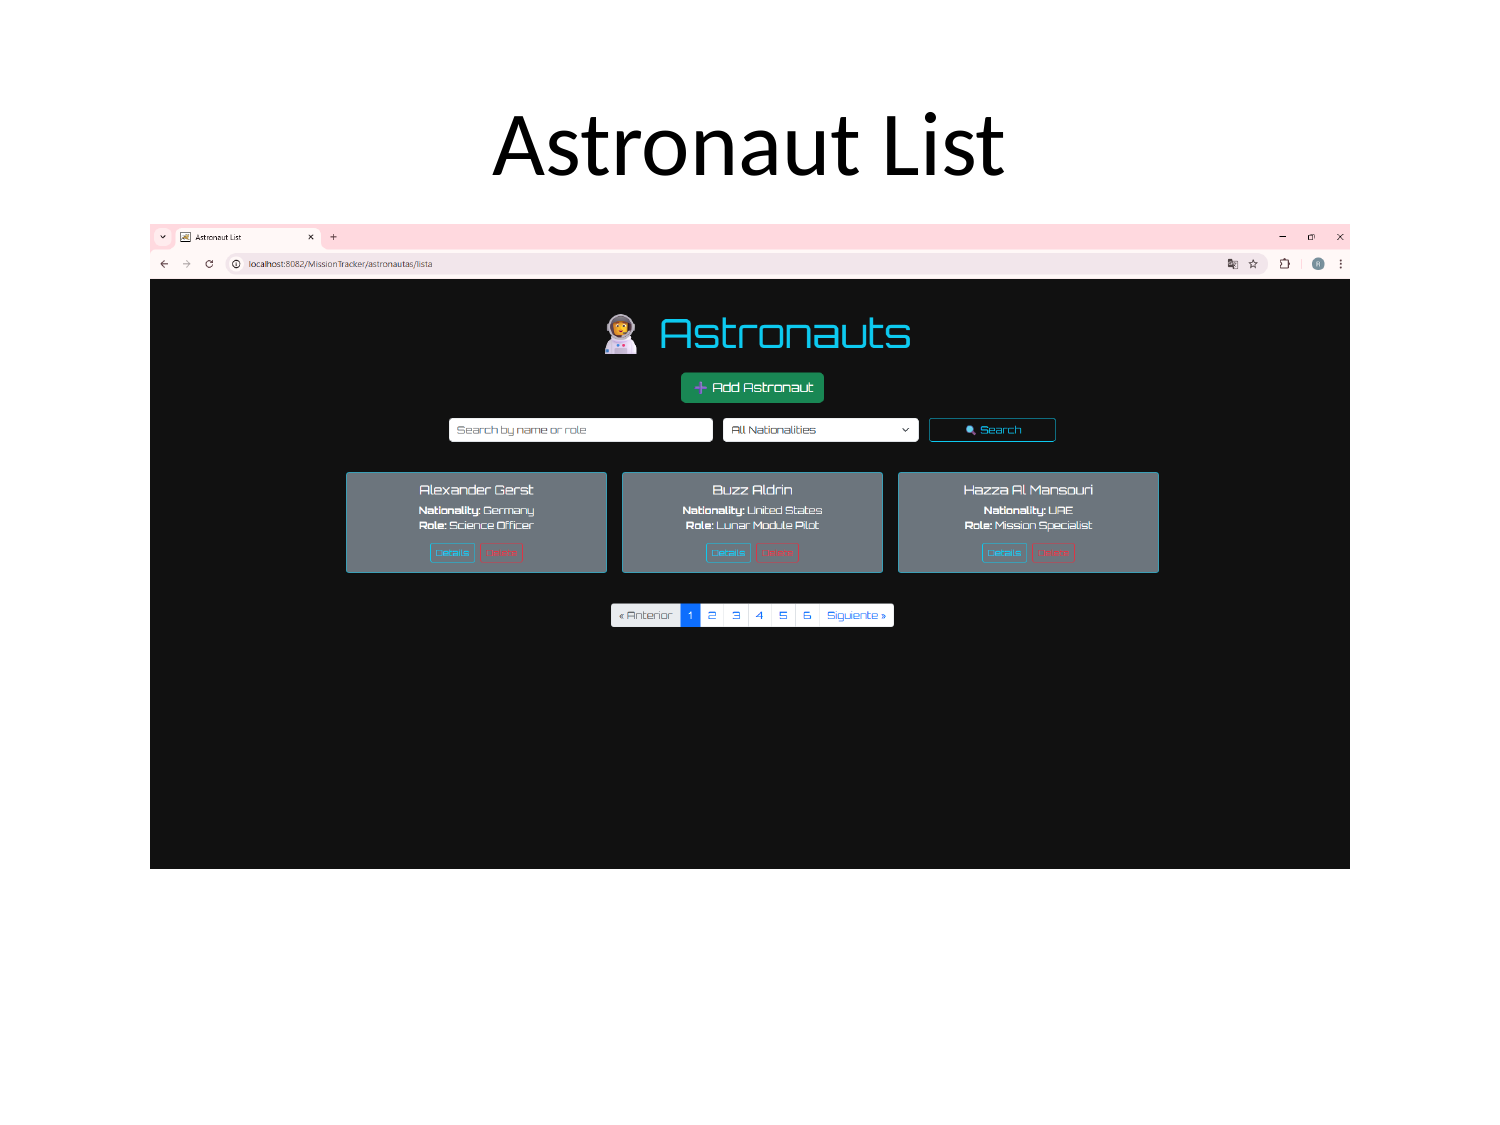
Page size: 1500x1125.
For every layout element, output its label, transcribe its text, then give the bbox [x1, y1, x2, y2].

picture [149, 224, 1351, 869]
title Astronaut List [75, 45, 1425, 233]
